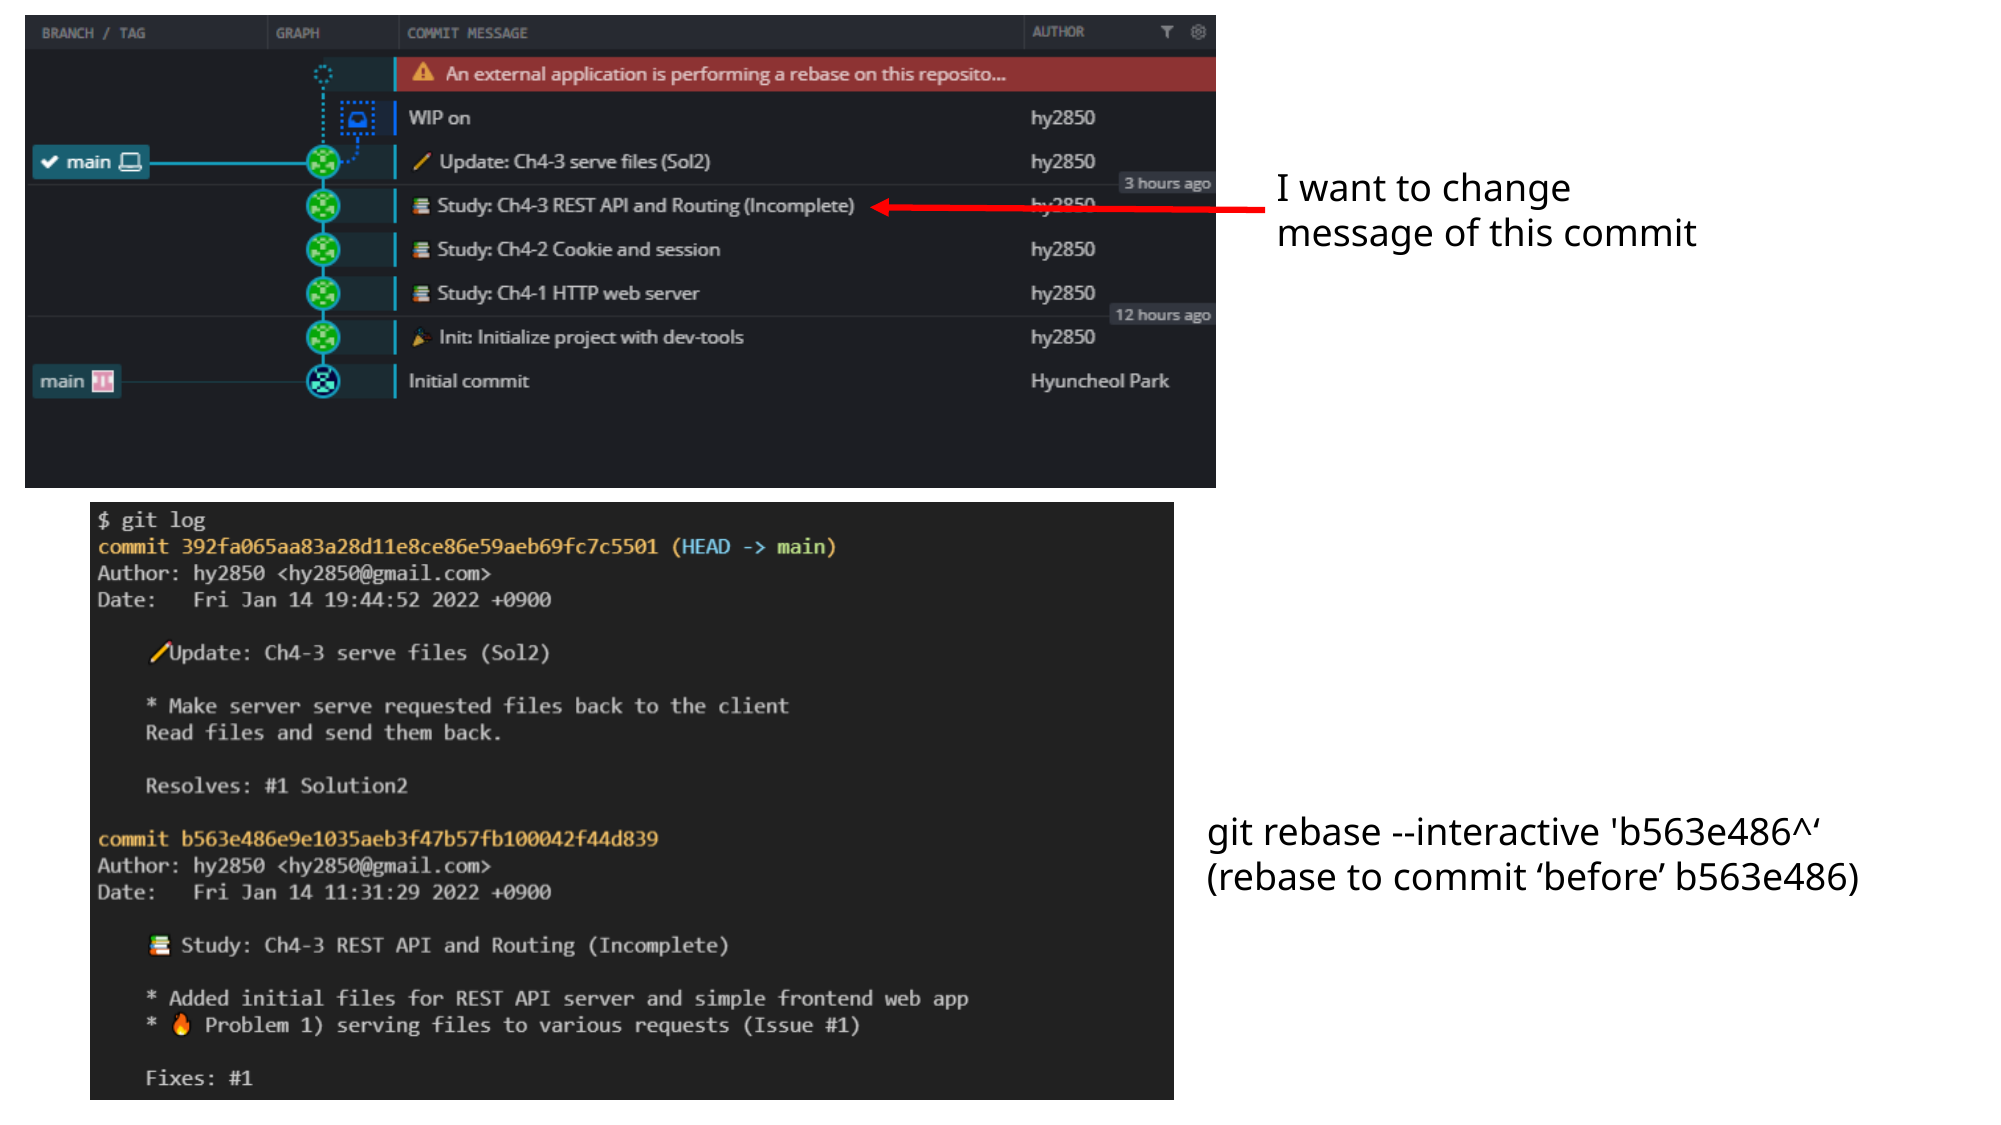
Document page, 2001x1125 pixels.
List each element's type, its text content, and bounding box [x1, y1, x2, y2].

picture [90, 502, 1174, 1100]
text_box git rebase --interactive 'b563e486^‘ (rebase to commit ‘before’ b563e486) [1192, 800, 1875, 906]
text_box I want to change message of this commit [1261, 156, 1713, 262]
picture [24, 15, 1216, 488]
